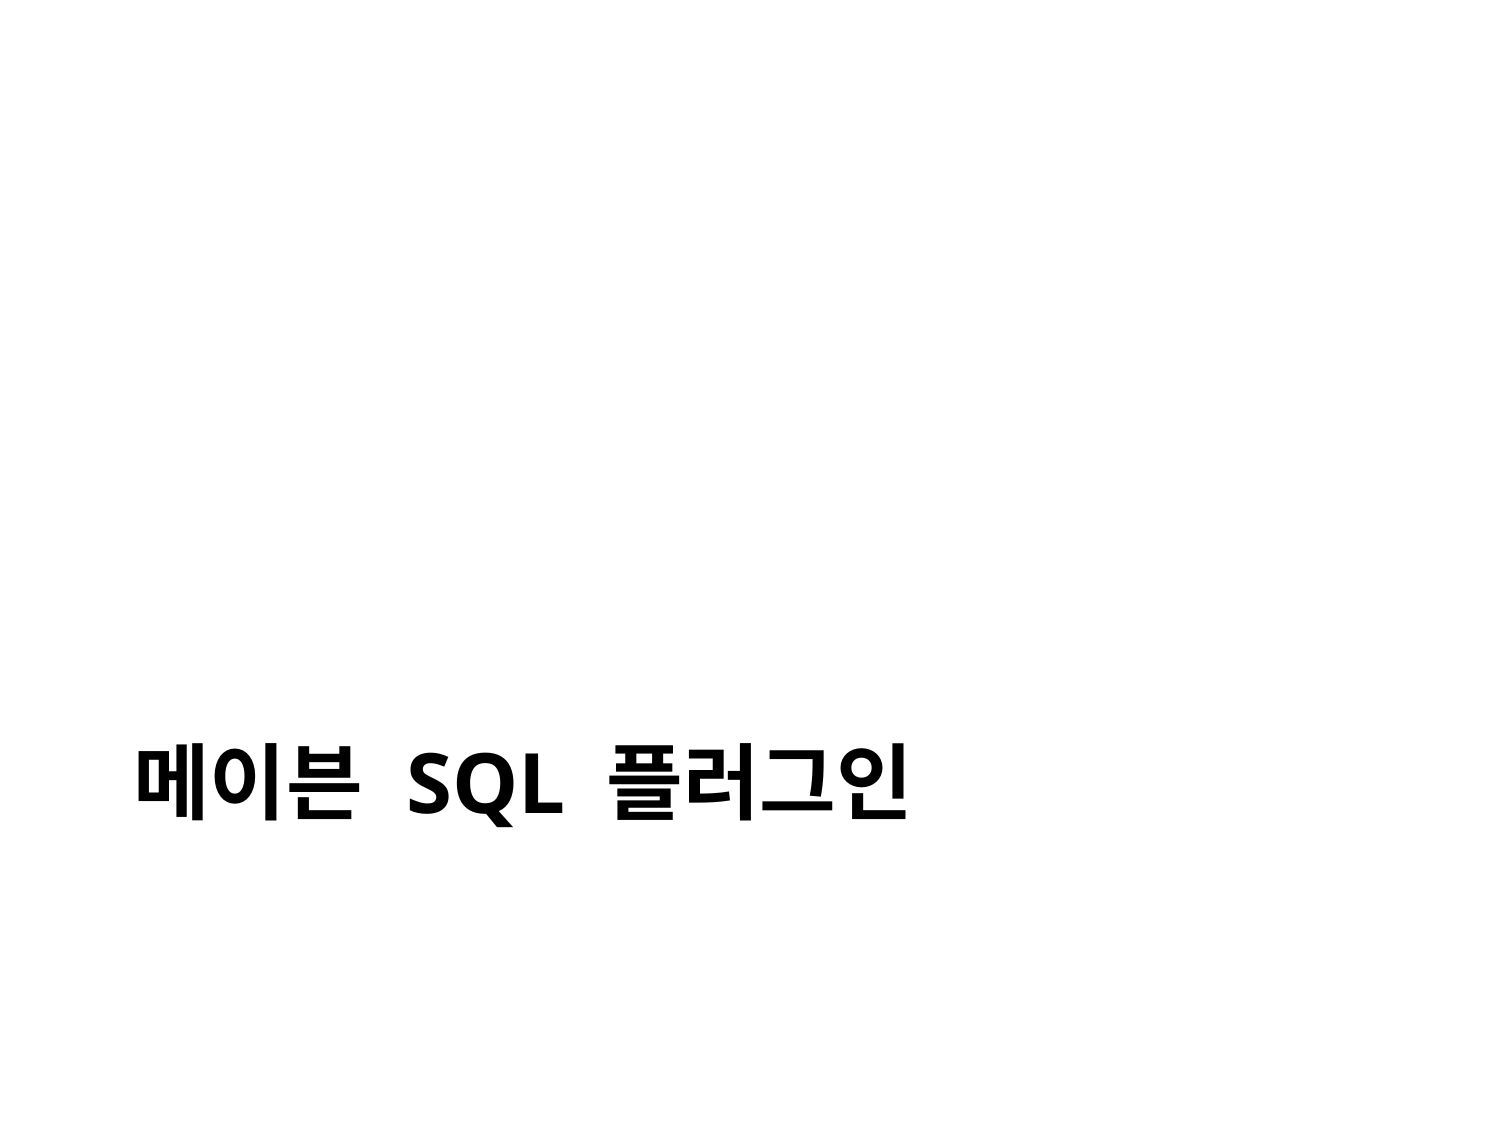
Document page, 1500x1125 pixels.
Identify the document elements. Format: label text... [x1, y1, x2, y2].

title 메이븐 sql 플러그인 [118, 722, 1394, 947]
